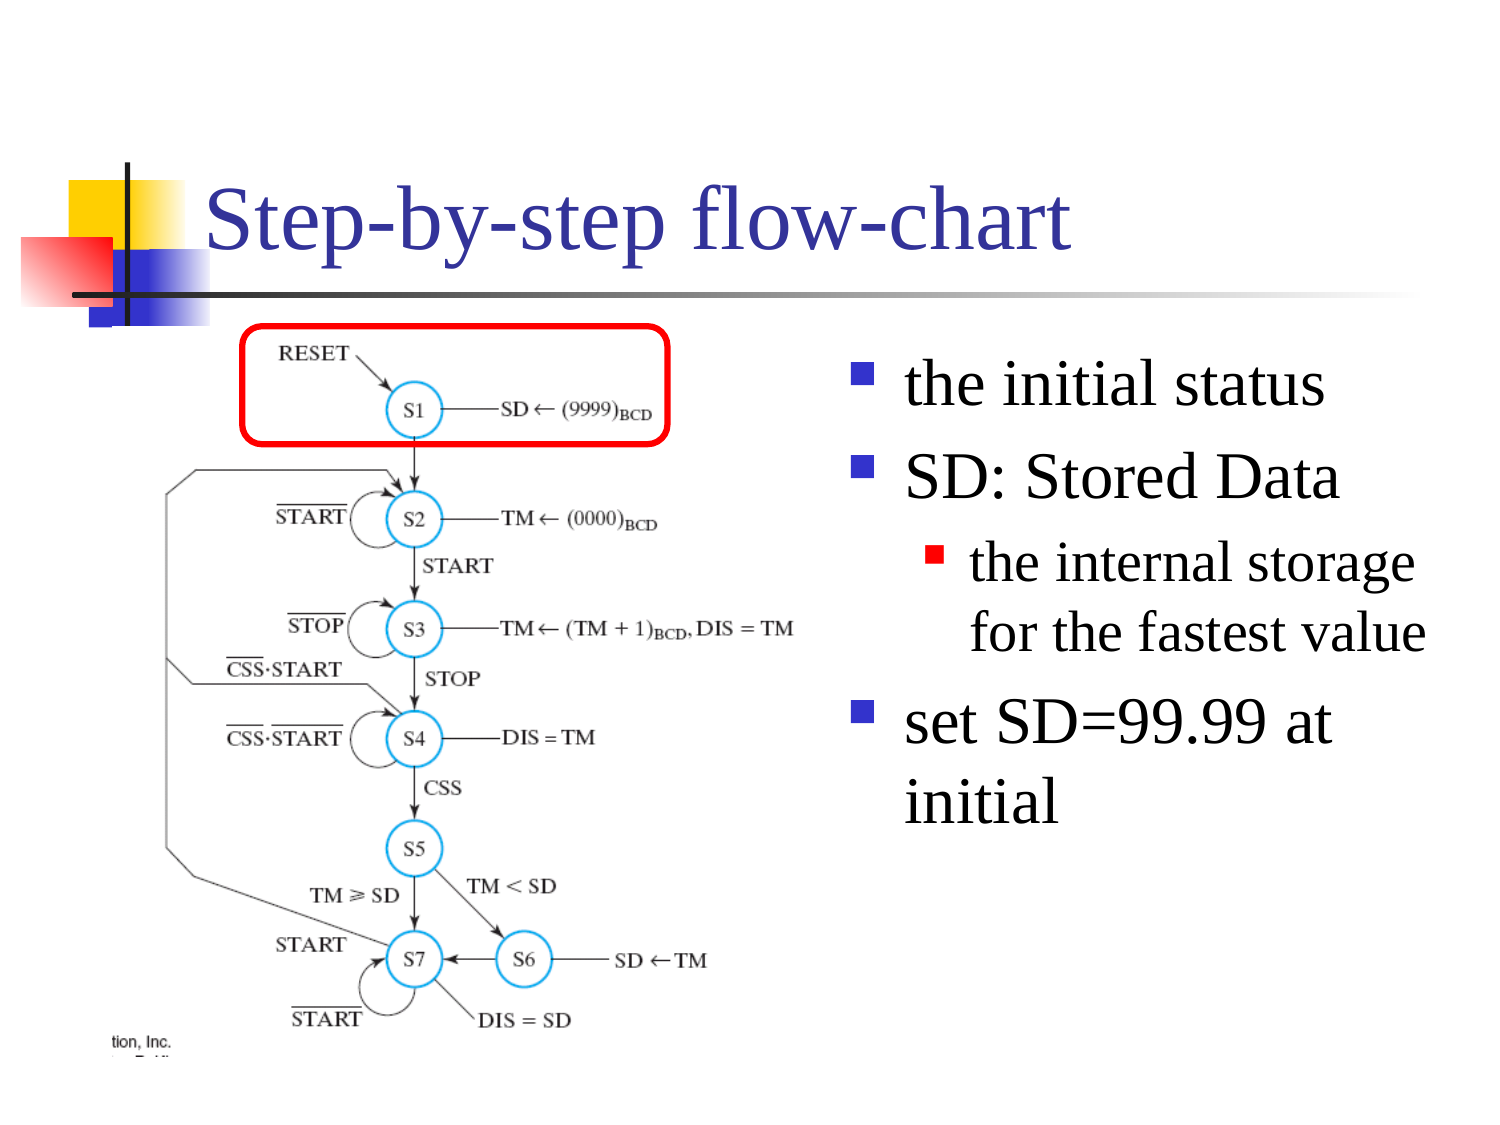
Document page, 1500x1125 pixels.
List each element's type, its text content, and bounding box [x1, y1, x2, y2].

list the initial status SD: Stored Data the internal storage for the fastest value set SD=99.99 at initial [850, 331, 1469, 1059]
picture [111, 326, 846, 1057]
title Step-by-step flow-chart [188, 35, 1468, 275]
